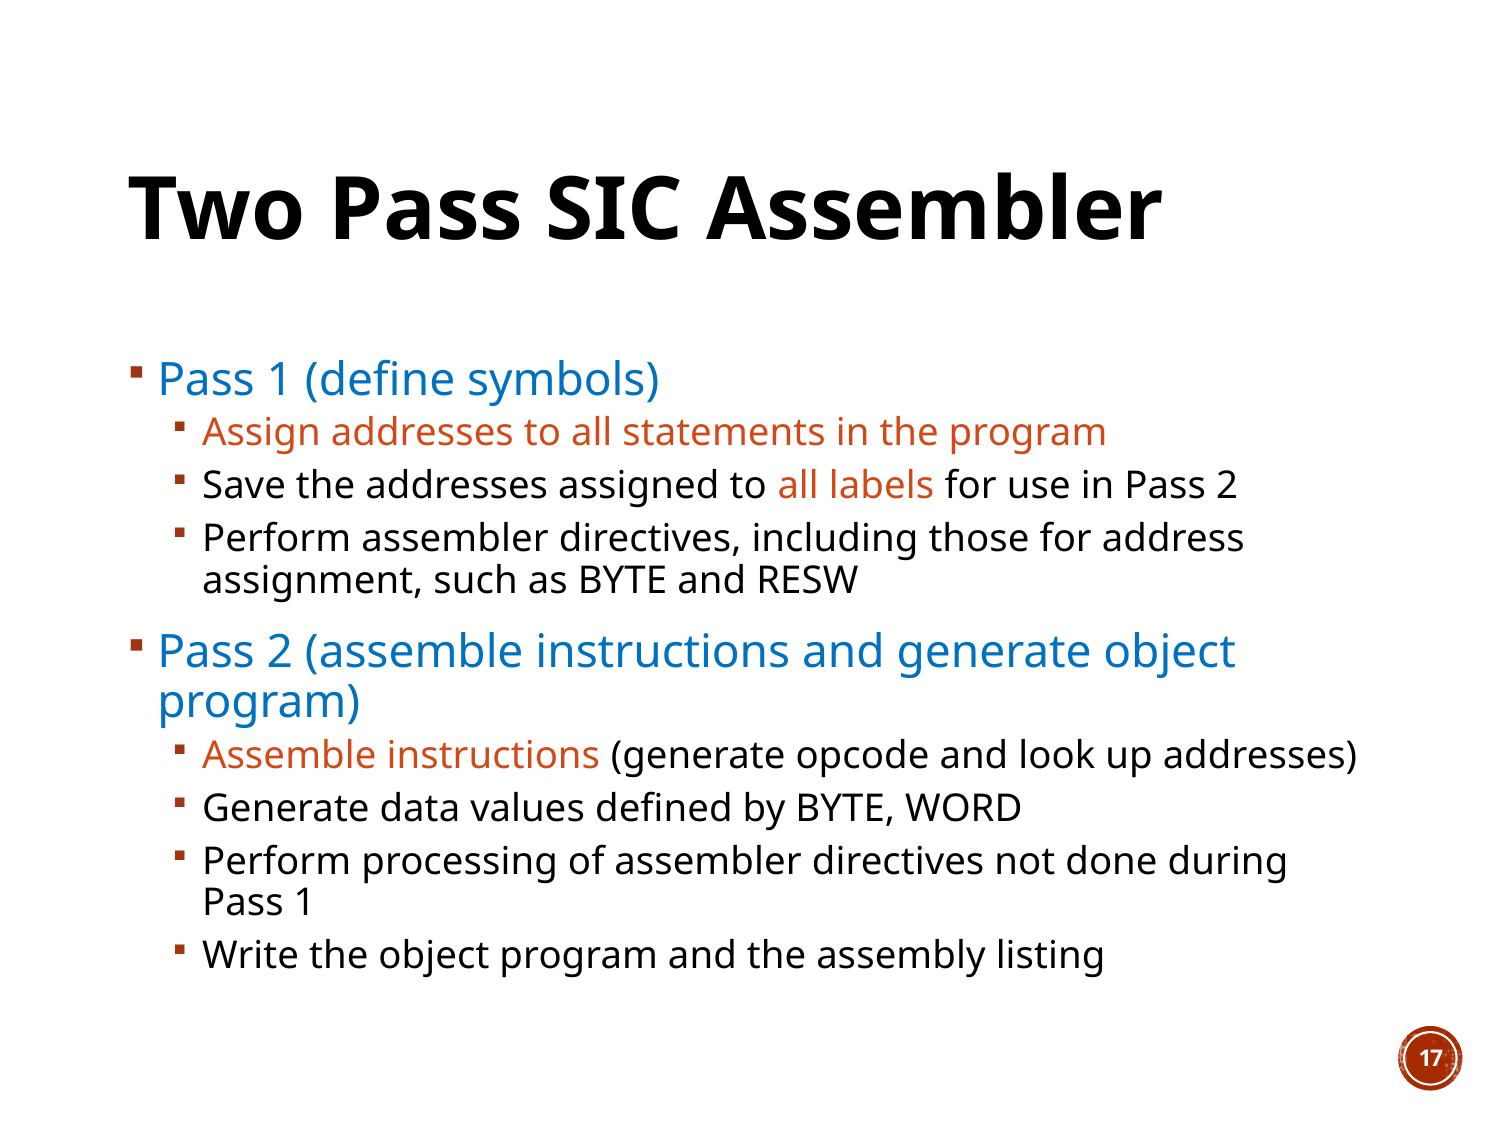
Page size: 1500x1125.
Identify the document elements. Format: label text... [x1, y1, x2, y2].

title Two Pass SIC Assembler [112, 79, 1388, 344]
slide_number 17 [1391, 1028, 1471, 1089]
list Pass 1 (define symbols) Assign addresses to all statements in the program Save the addresses assigned to all labels for use in Pass 2 Perform assembler directives, including those for address assignment, such as BYTE and RESW Pass 2 (assemble instructions and generate object program) Assemble instructions (generate opcode and look up addresses) Generate data values defined by BYTE, WORD Perform processing of assembler directives not done during Pass 1 Write the object program and the assembly listing [112, 348, 1388, 1013]
